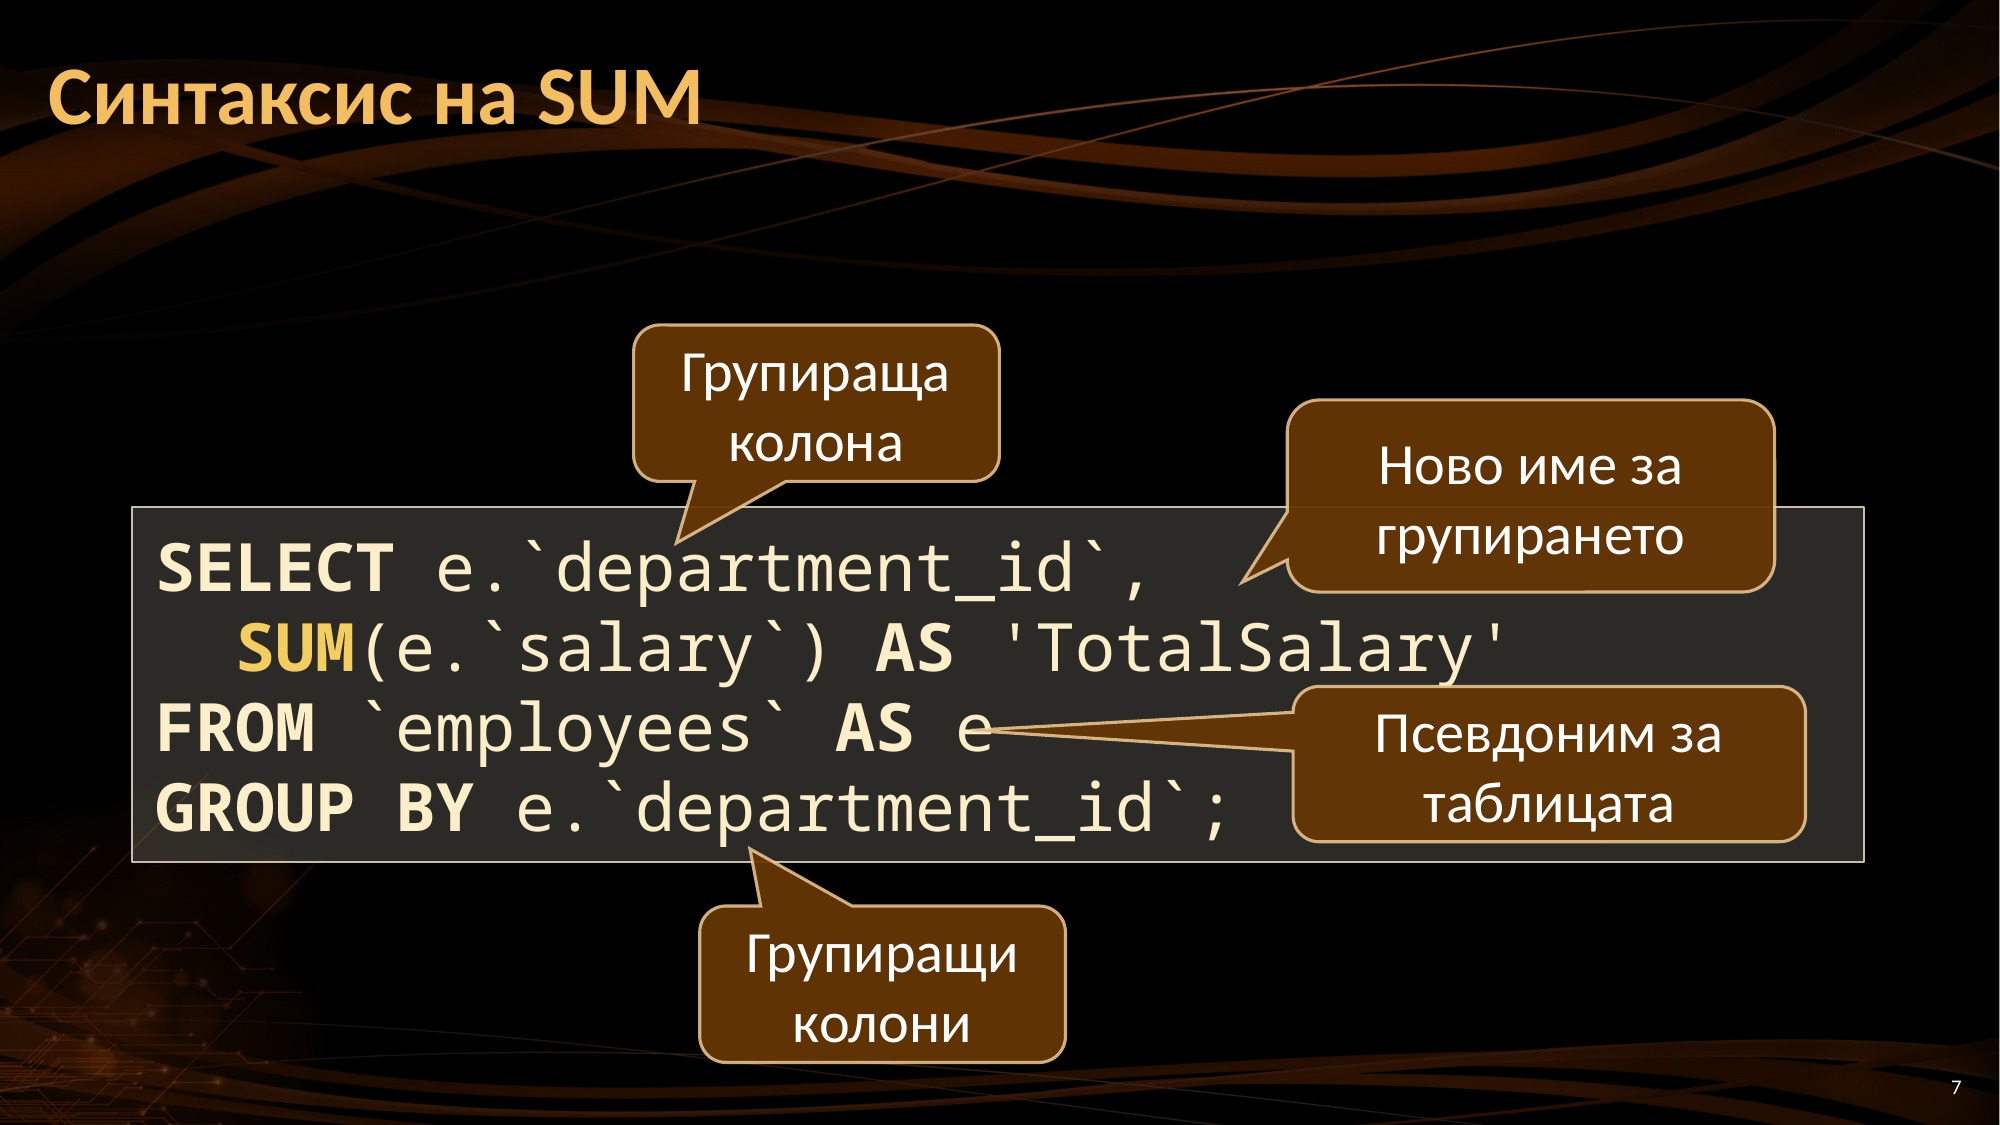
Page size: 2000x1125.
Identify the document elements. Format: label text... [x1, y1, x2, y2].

text_box Групираща колона [632, 323, 1001, 546]
text_box Групиращи колони [698, 846, 1067, 1064]
title Синтаксис на SUM [30, 6, 1602, 189]
text_box Ново име за групирането [1239, 398, 1776, 594]
text_box Псевдоним за таблицата [970, 685, 1807, 843]
slide_number 7 [1897, 1070, 1968, 1103]
picture [0, 0, 2000, 1125]
text_box SELECT e.`department_id`, SUM(e.`salary`) AS 'TotalSalary' FROM `employees` AS e GROUP BY e.`department_id`; [131, 507, 1864, 863]
